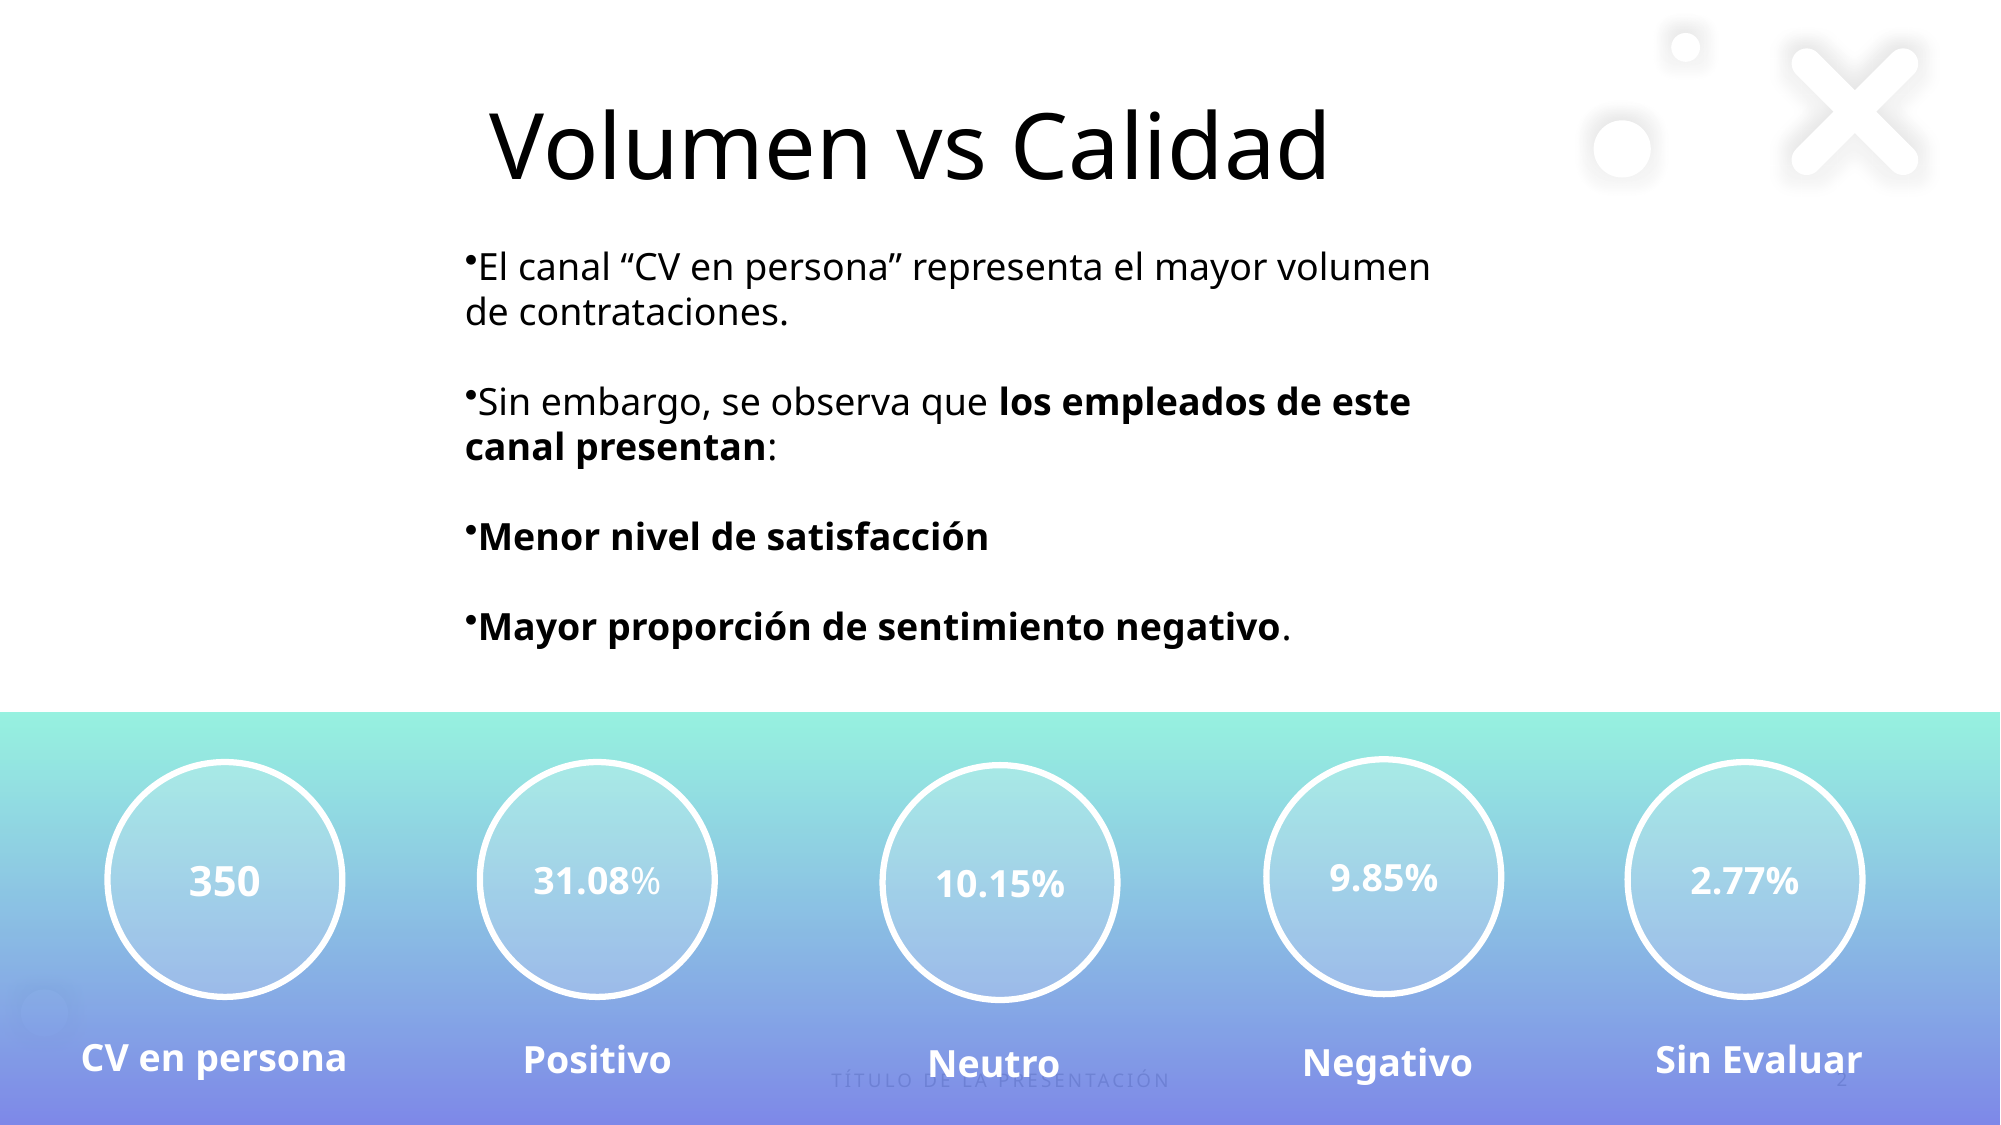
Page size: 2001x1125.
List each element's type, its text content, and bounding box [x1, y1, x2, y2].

text_box [0, 712, 2000, 1125]
title Volumen vs Calidad [474, 15, 1525, 207]
text_box Neutro [927, 1039, 1061, 1085]
text_box Negativo [1301, 1038, 1474, 1084]
text_box 10.15% [882, 764, 1118, 1001]
text_box 350 [106, 761, 343, 998]
text_box 9.85% [1265, 758, 1502, 995]
text_box 31.08% [479, 761, 716, 998]
text_box Positivo [522, 1036, 672, 1082]
text_box 2.77% [1627, 761, 1864, 998]
text_box CV en persona [80, 1034, 349, 1080]
text_box Sin Evaluar [1655, 1036, 1864, 1082]
text_box El canal “CV en persona” representa el mayor volumen de contrataciones. Sin embargo, se observa que los empleados de este canal presentan: Menor nivel de satisfacción Mayor proporción de sentimiento negativo. [449, 235, 1468, 701]
